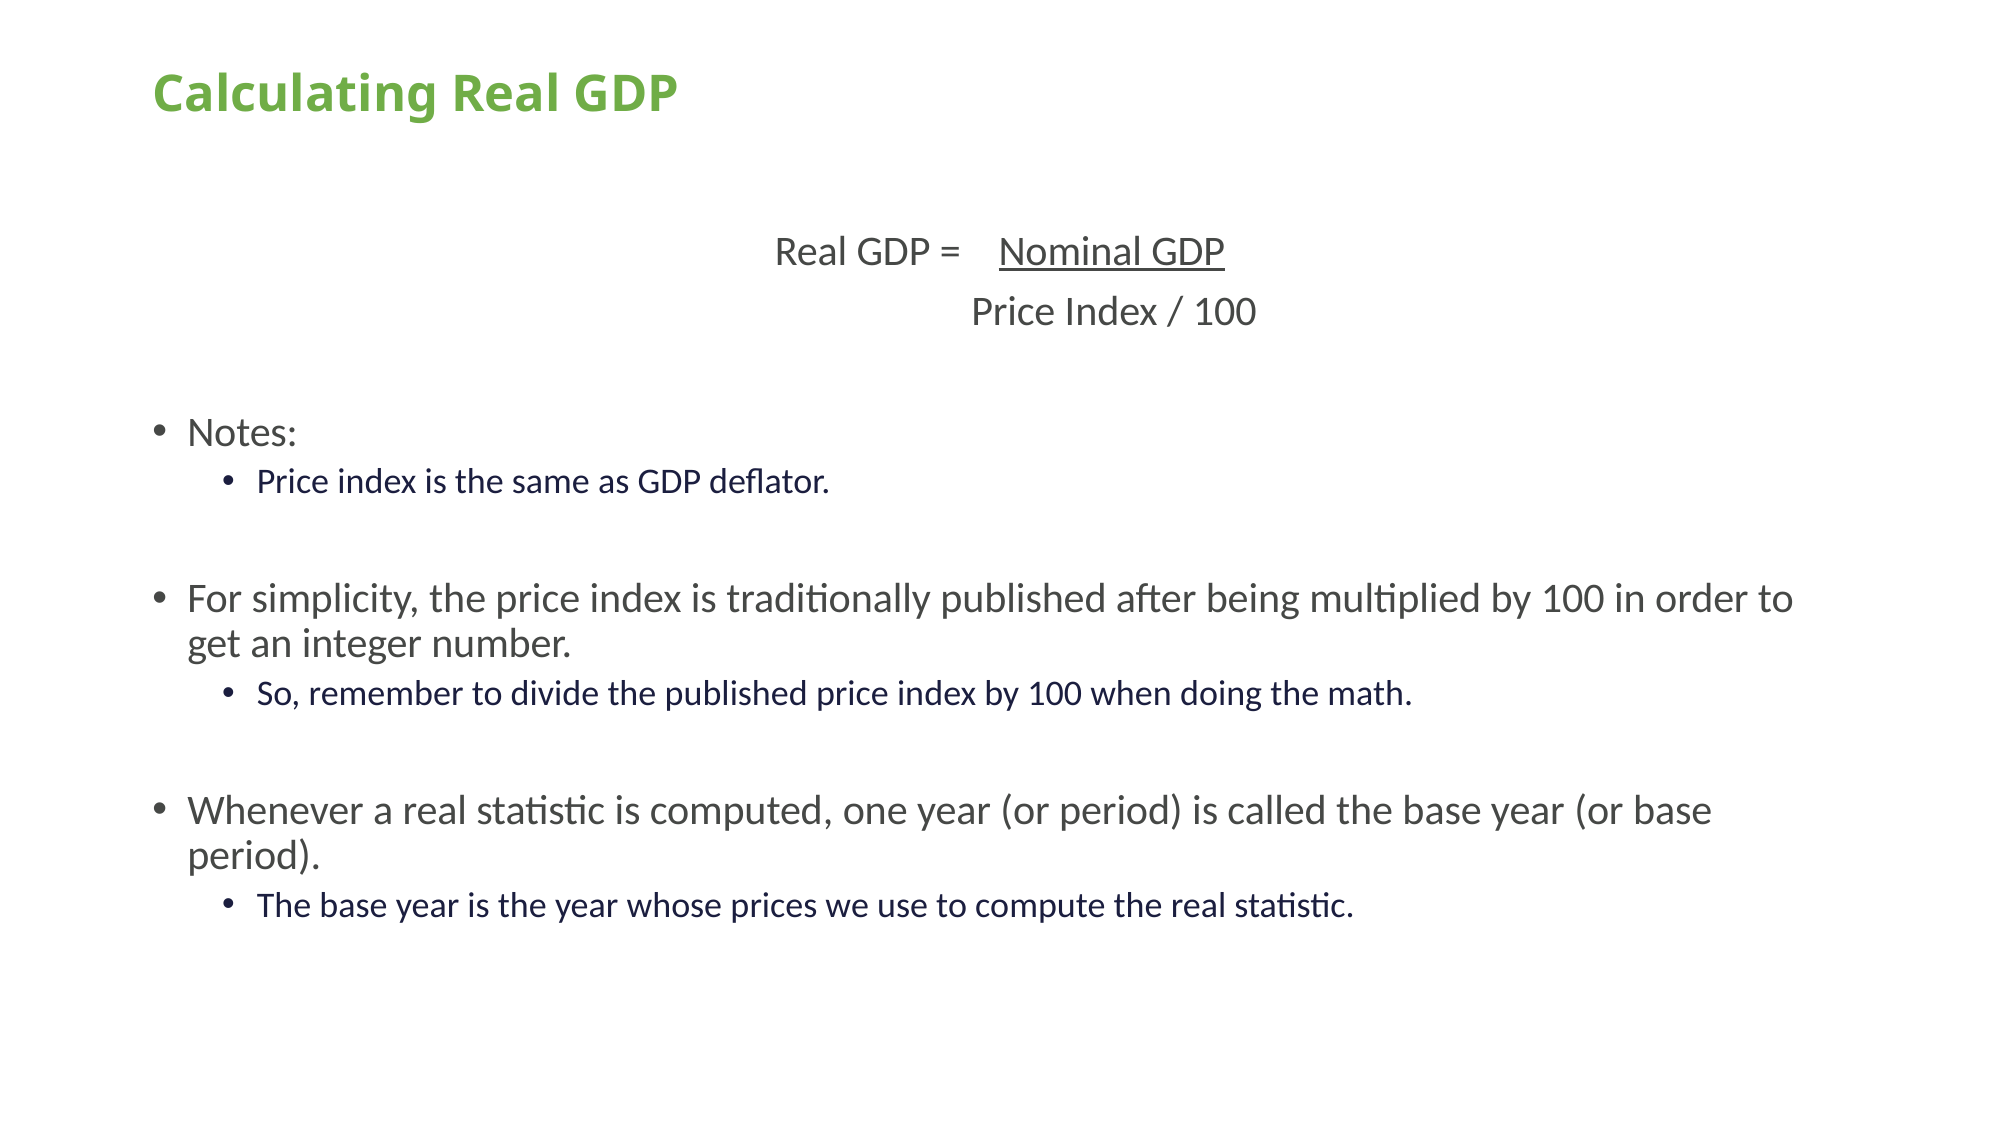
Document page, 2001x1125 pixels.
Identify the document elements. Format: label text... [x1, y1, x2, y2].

title Calculating Real GDP [137, 59, 1863, 130]
list Real GDP = Nominal GDP Price Index / 100 Notes: Price index is the same as GDP deflator. For simplicity, the price index is traditionally published after being multiplied by 100 in order to get an integer number. So, remember to divide the published price index by 100 when doing the math. Whenever a real statistic is computed, one year (or period) is called the base year (or base period). The base year is the year whose prices we use to compute the real statistic. [137, 156, 1863, 935]
